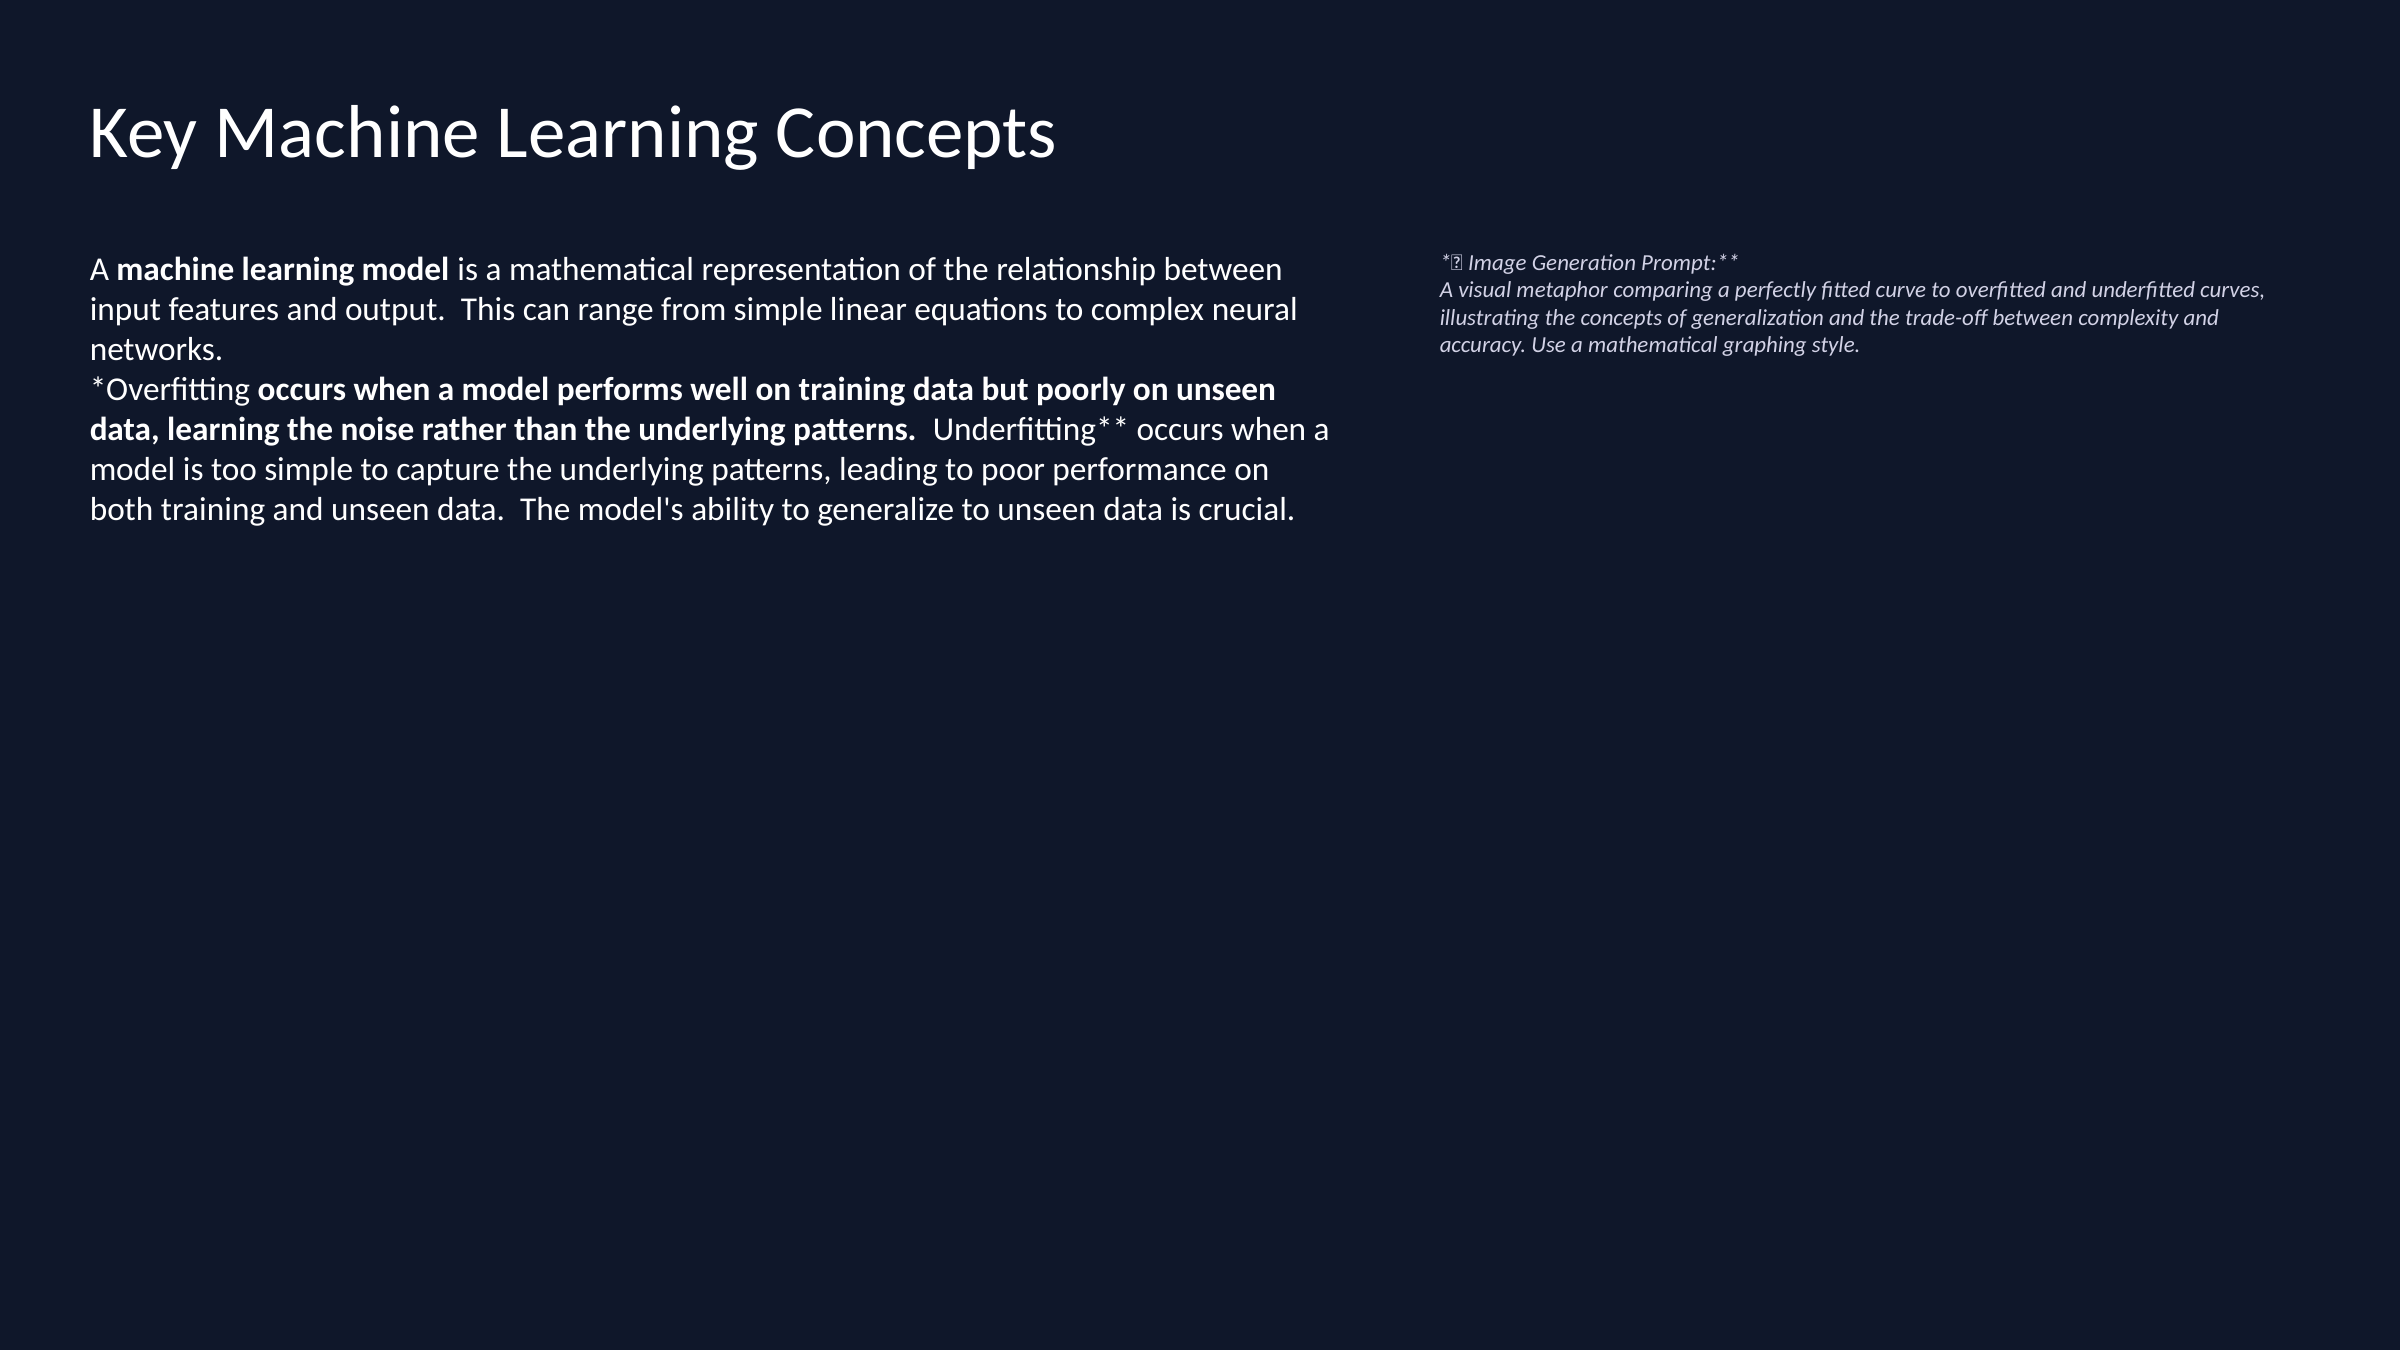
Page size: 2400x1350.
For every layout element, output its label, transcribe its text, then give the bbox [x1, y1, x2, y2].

text_box Key Machine Learning Concepts [74, 29, 2325, 180]
text_box A machine learning model is a mathematical representation of the relationship between input features and output. This can range from simple linear equations to complex neural networks. *Overfitting occurs when a model performs well on training data but poorly on unseen data, learning the noise rather than the underlying patterns. Underfitting** occurs when a model is too simple to capture the underlying patterns, leading to poor performance on both training and unseen data. The model's ability to generalize to unseen data is crucial. [74, 194, 1350, 535]
text_box *🎨 Image Generation Prompt:** A visual metaphor comparing a perfectly fitted curve to overfitted and underfitted curves, illustrating the concepts of generalization and the trade-off between complexity and accuracy. Use a mathematical graphing style. [1424, 194, 2325, 365]
